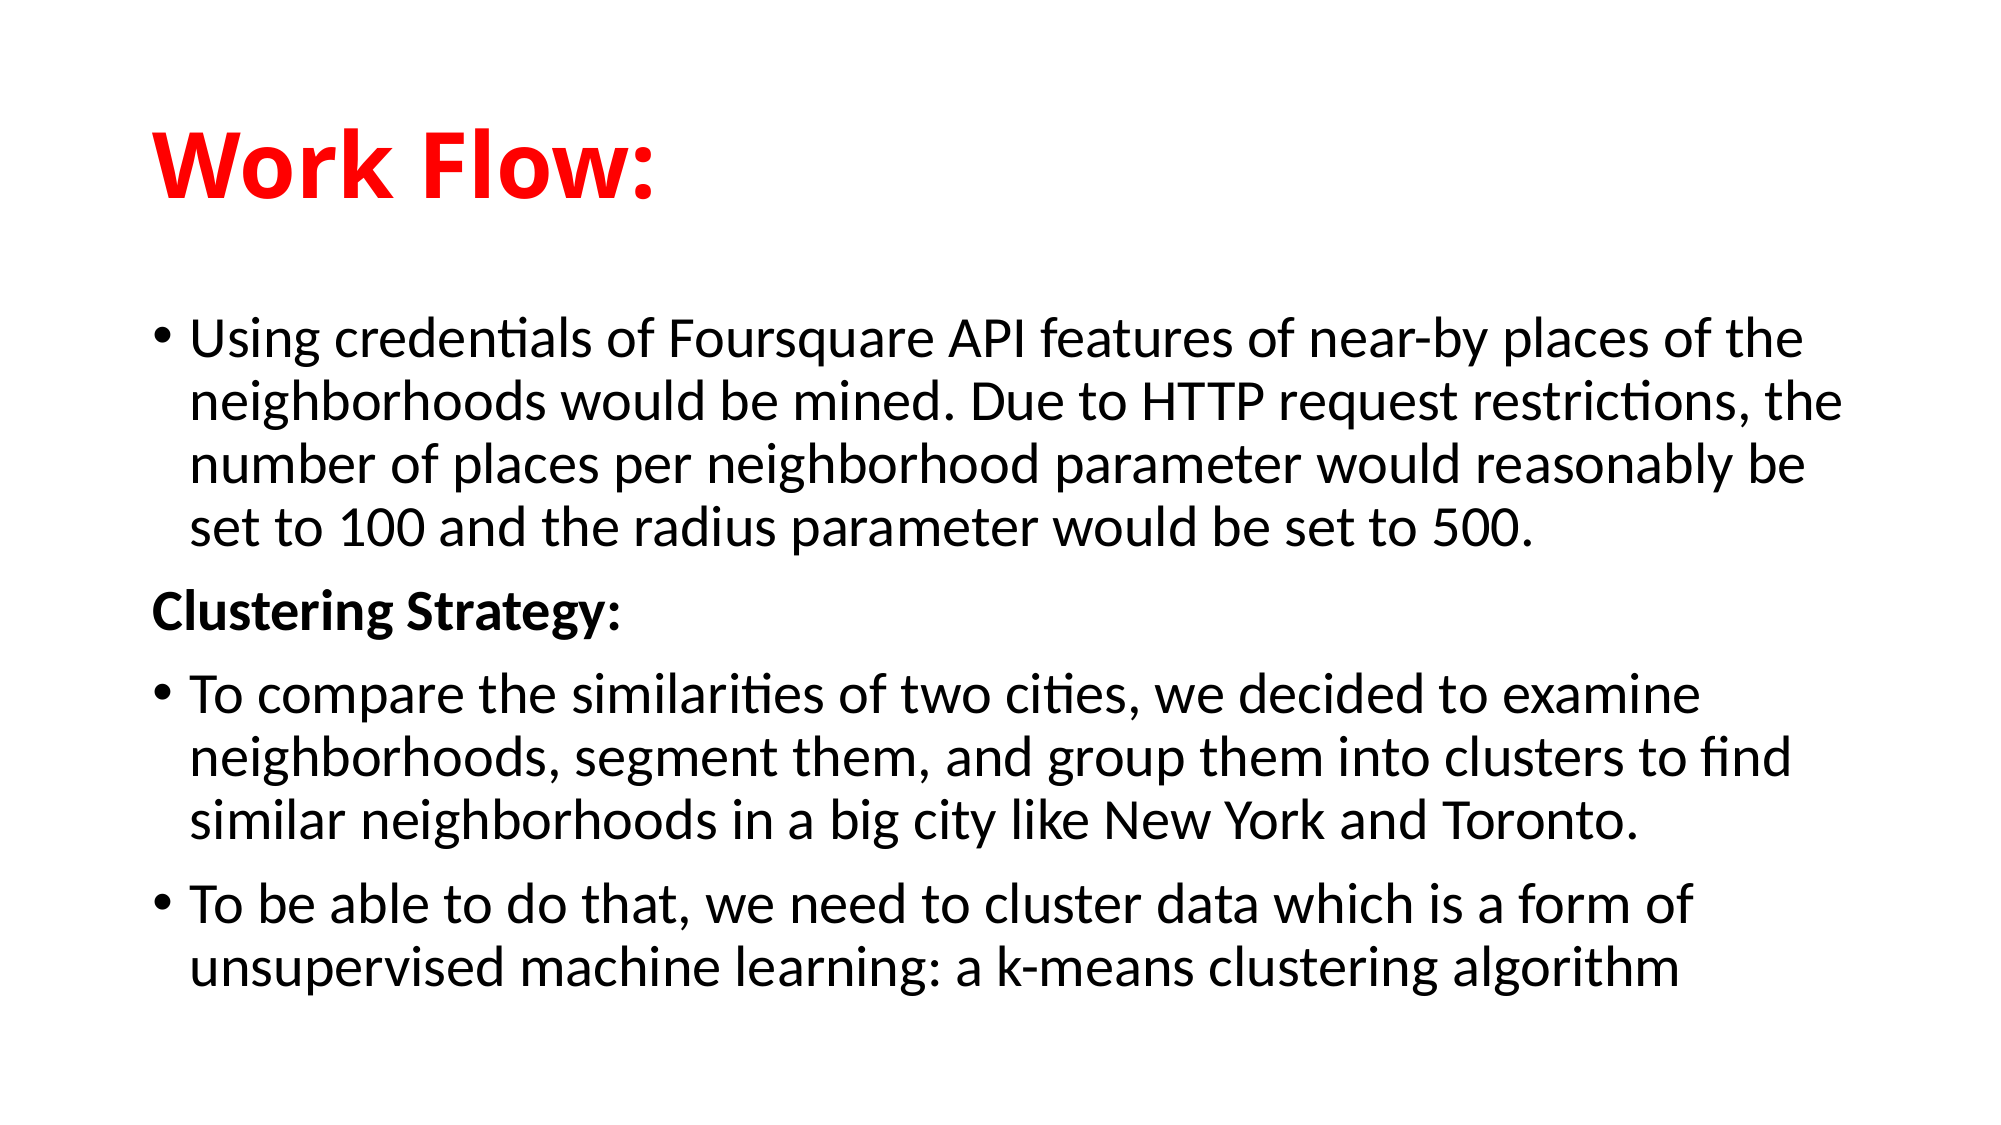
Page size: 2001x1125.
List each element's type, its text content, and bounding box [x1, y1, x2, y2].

list Using credentials of Foursquare API features of near-by places of the neighborhoods would be mined. Due to HTTP request restrictions, the number of places per neighborhood parameter would reasonably be set to 100 and the radius parameter would be set to 500. Clustering Strategy: To compare the similarities of two cities, we decided to examine neighborhoods, segment them, and group them into clusters to find similar neighborhoods in a big city like New York and Toronto. To be able to do that, we need to cluster data which is a form of unsupervised machine learning: a k-means clustering algorithm [137, 299, 1863, 1014]
title Work Flow: [137, 59, 1863, 278]
